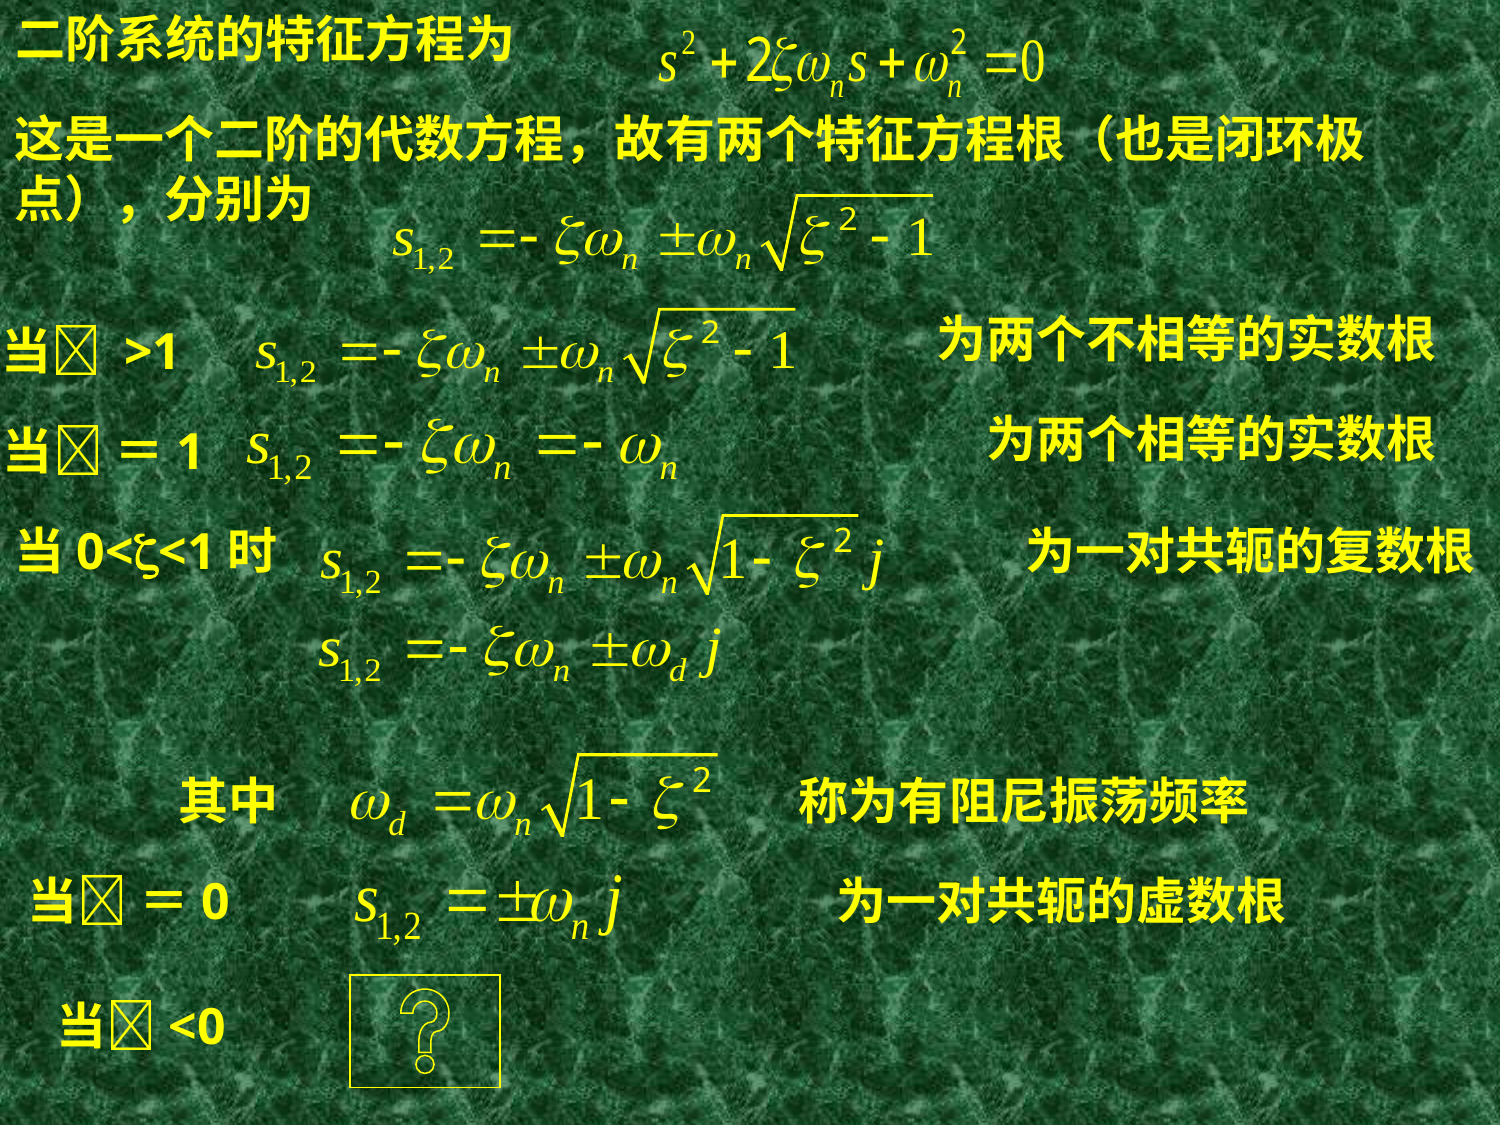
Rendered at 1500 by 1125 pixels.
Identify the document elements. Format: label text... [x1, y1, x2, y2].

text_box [308, 609, 735, 700]
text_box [310, 500, 895, 613]
text_box 为一对共轭的复数根 [1010, 512, 1491, 588]
text_box 当 ＝1 [0, 412, 220, 488]
text_box [349, 975, 500, 1088]
text_box 当<0 [41, 987, 241, 1063]
text_box 当0<<1时 [0, 512, 300, 588]
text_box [649, 15, 1054, 113]
text_box 当 >1 [0, 312, 197, 388]
text_box 为两个不相等的实数根 [921, 299, 1452, 375]
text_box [235, 400, 691, 500]
text_box 当 ＝0 [13, 862, 245, 938]
text_box 为两个相等的实数根 [971, 399, 1452, 475]
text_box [383, 181, 946, 288]
text_box 称为有阻尼振荡频率 [784, 762, 1264, 838]
picture [0, 0, 1500, 1125]
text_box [245, 295, 808, 400]
list 二阶系统的特征方程为 [0, 0, 575, 99]
text_box 为一对共轭的虚数根 [821, 862, 1302, 938]
text_box 这是一个二阶的代数方程，故有两个特征方程根（也是闭环极点），分别为 [0, 99, 1425, 235]
text_box 其中 [163, 762, 294, 838]
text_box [341, 739, 733, 850]
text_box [343, 852, 637, 963]
